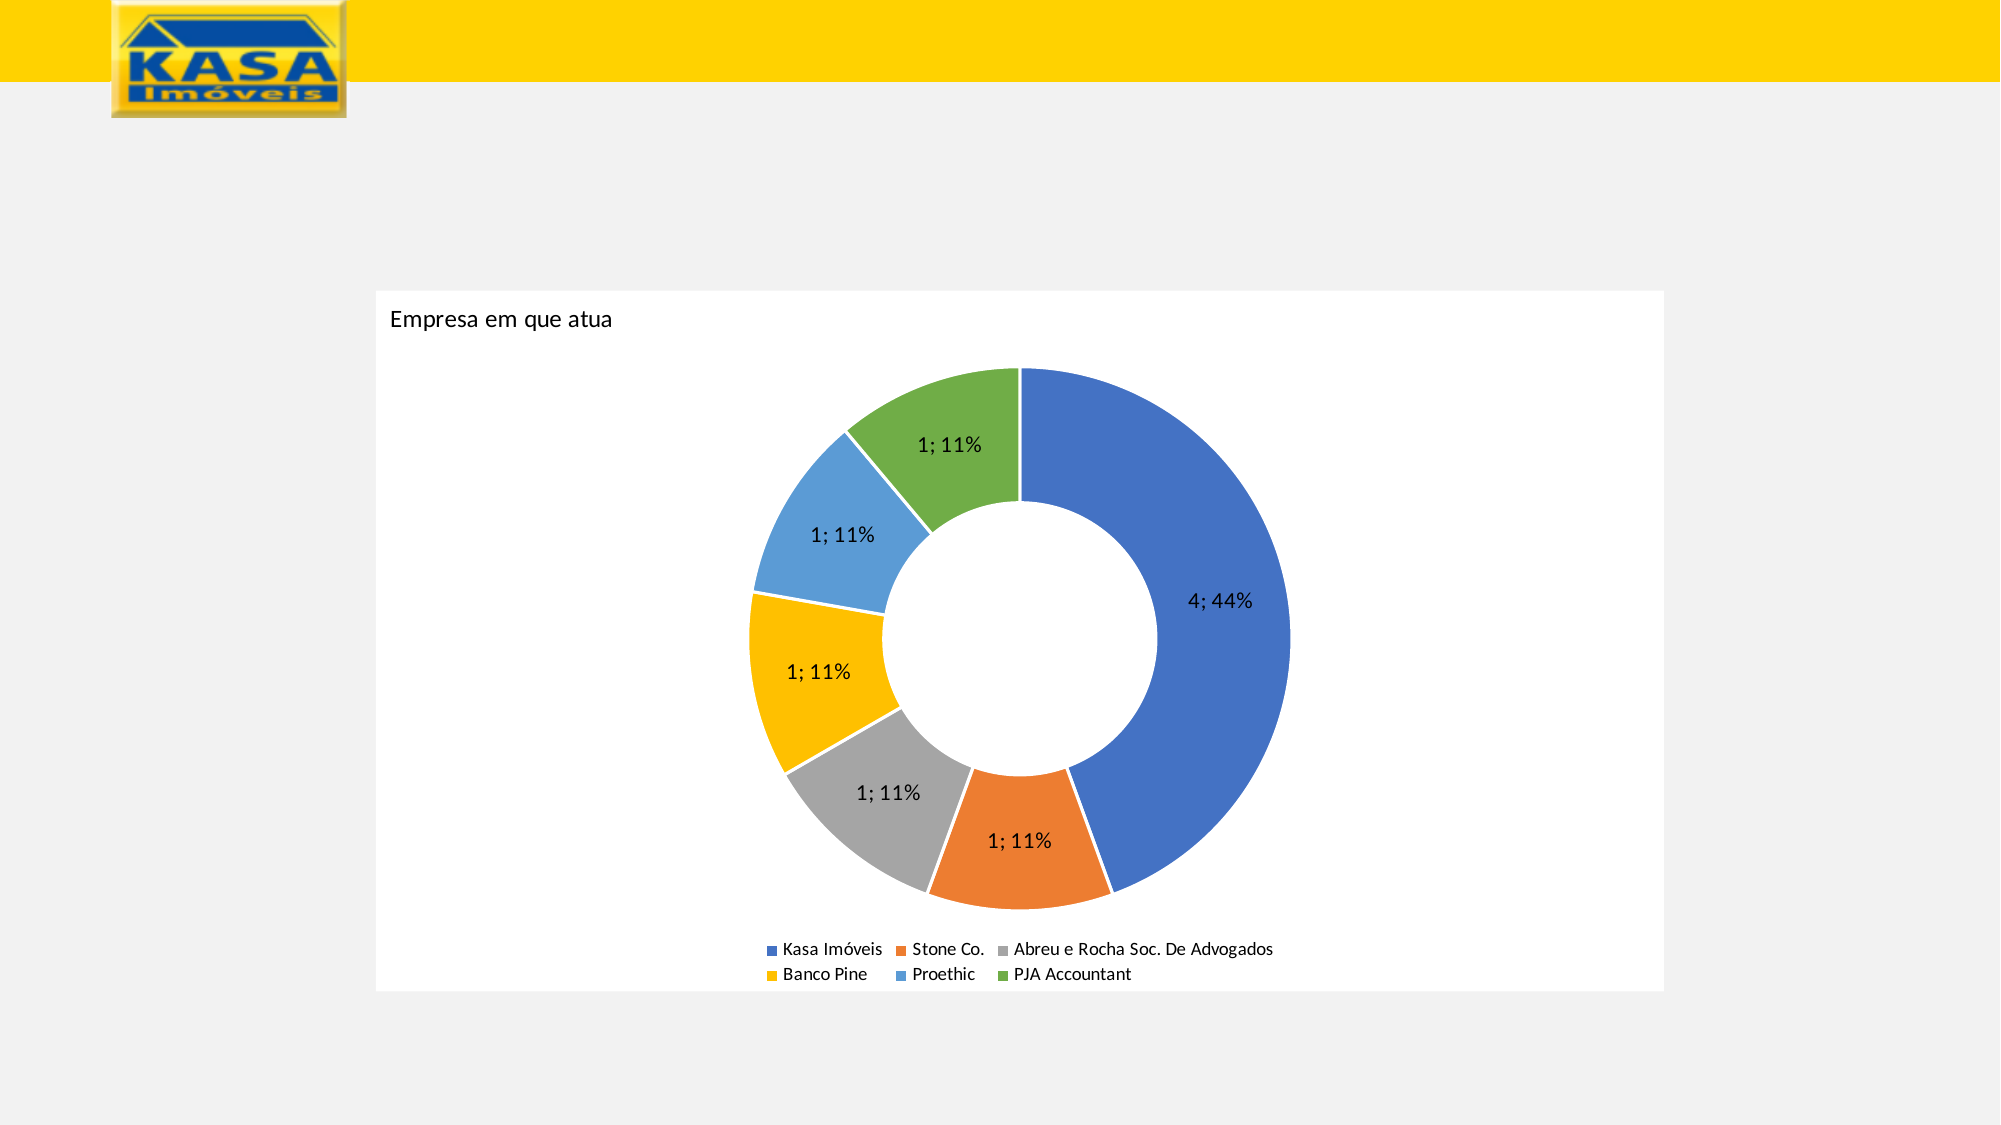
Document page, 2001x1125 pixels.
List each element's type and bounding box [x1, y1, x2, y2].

picture [110, 0, 350, 118]
chart [375, 290, 1665, 992]
